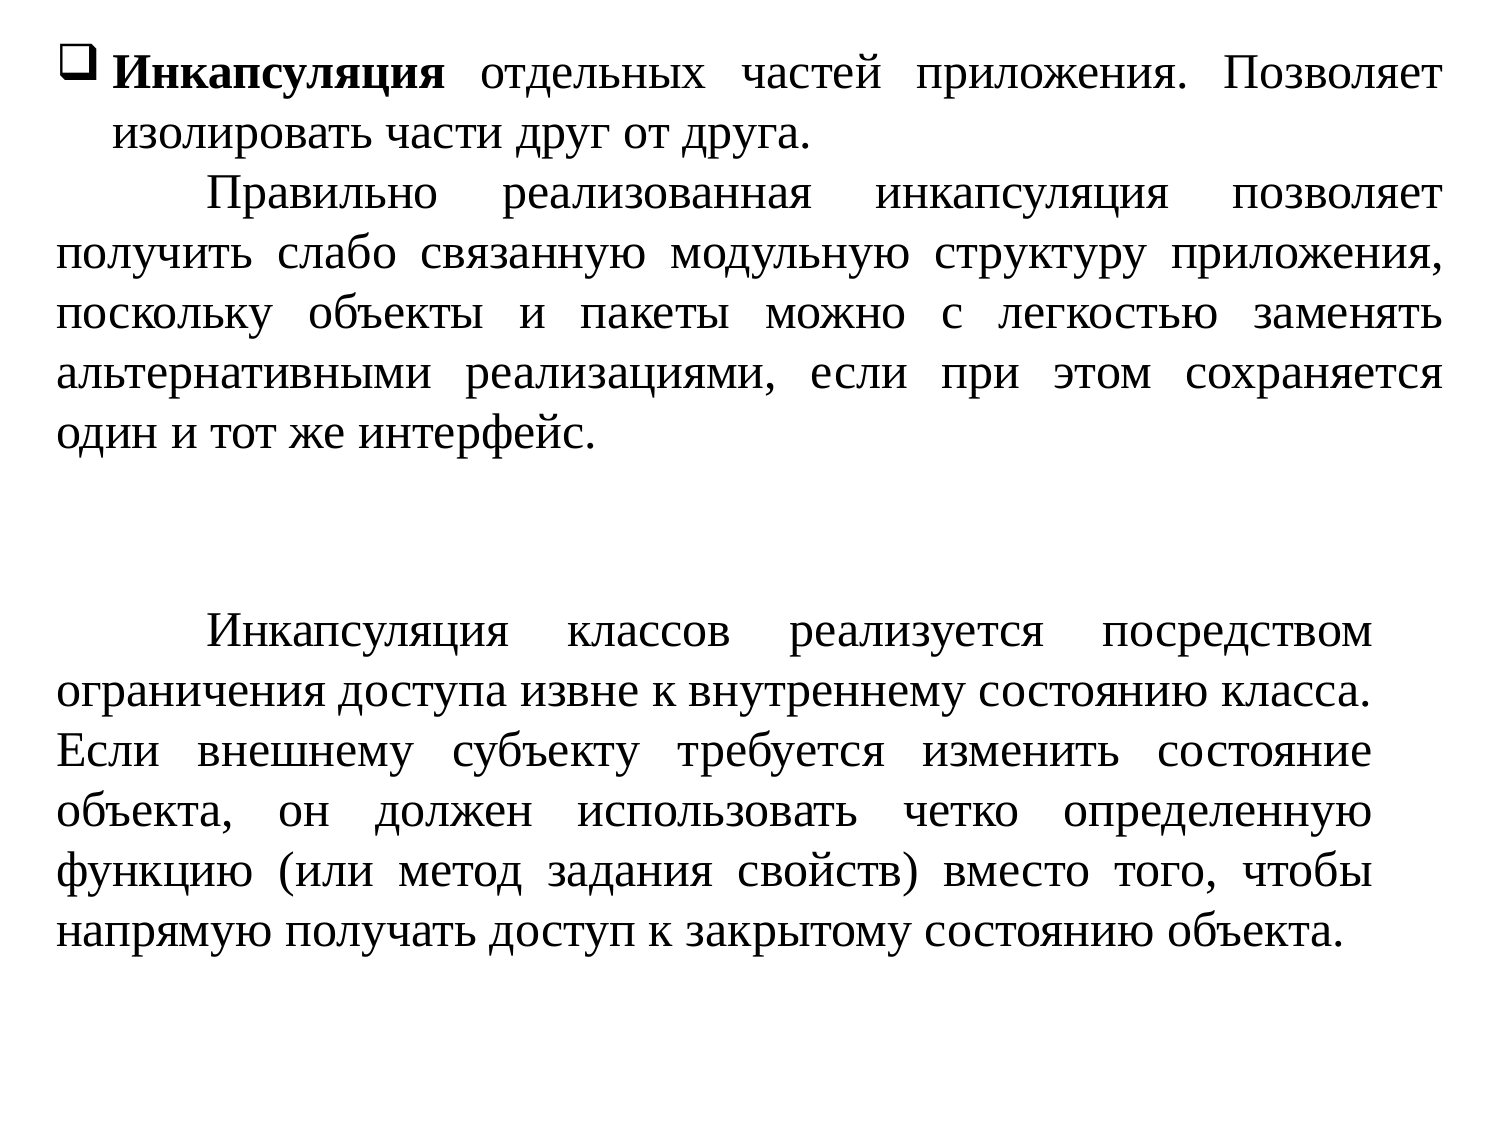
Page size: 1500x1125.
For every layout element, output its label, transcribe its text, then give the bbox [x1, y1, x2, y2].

text_box Инкапсуляция отдельных частей приложения. Позволяет изолировать части друг от друга. Правильно реализованная инкапсуляция позволяет получить слабо связанную модульную структуру приложения, поскольку объекты и пакеты можно с легкостью заменять альтернативными реализациями, если при этом сохраняется один и тот же интерфейс. [41, 30, 1459, 526]
text_box Инкапсуляция классов реализуется посредством ограничения доступа извне к внутреннему состоянию класса. Если внешнему субъекту требуется изменить состояние объекта, он должен использовать четко определенную функцию (или метод задания свойств) вместо того, чтобы напрямую получать доступ к закрытому состоянию объекта. [41, 589, 1388, 964]
